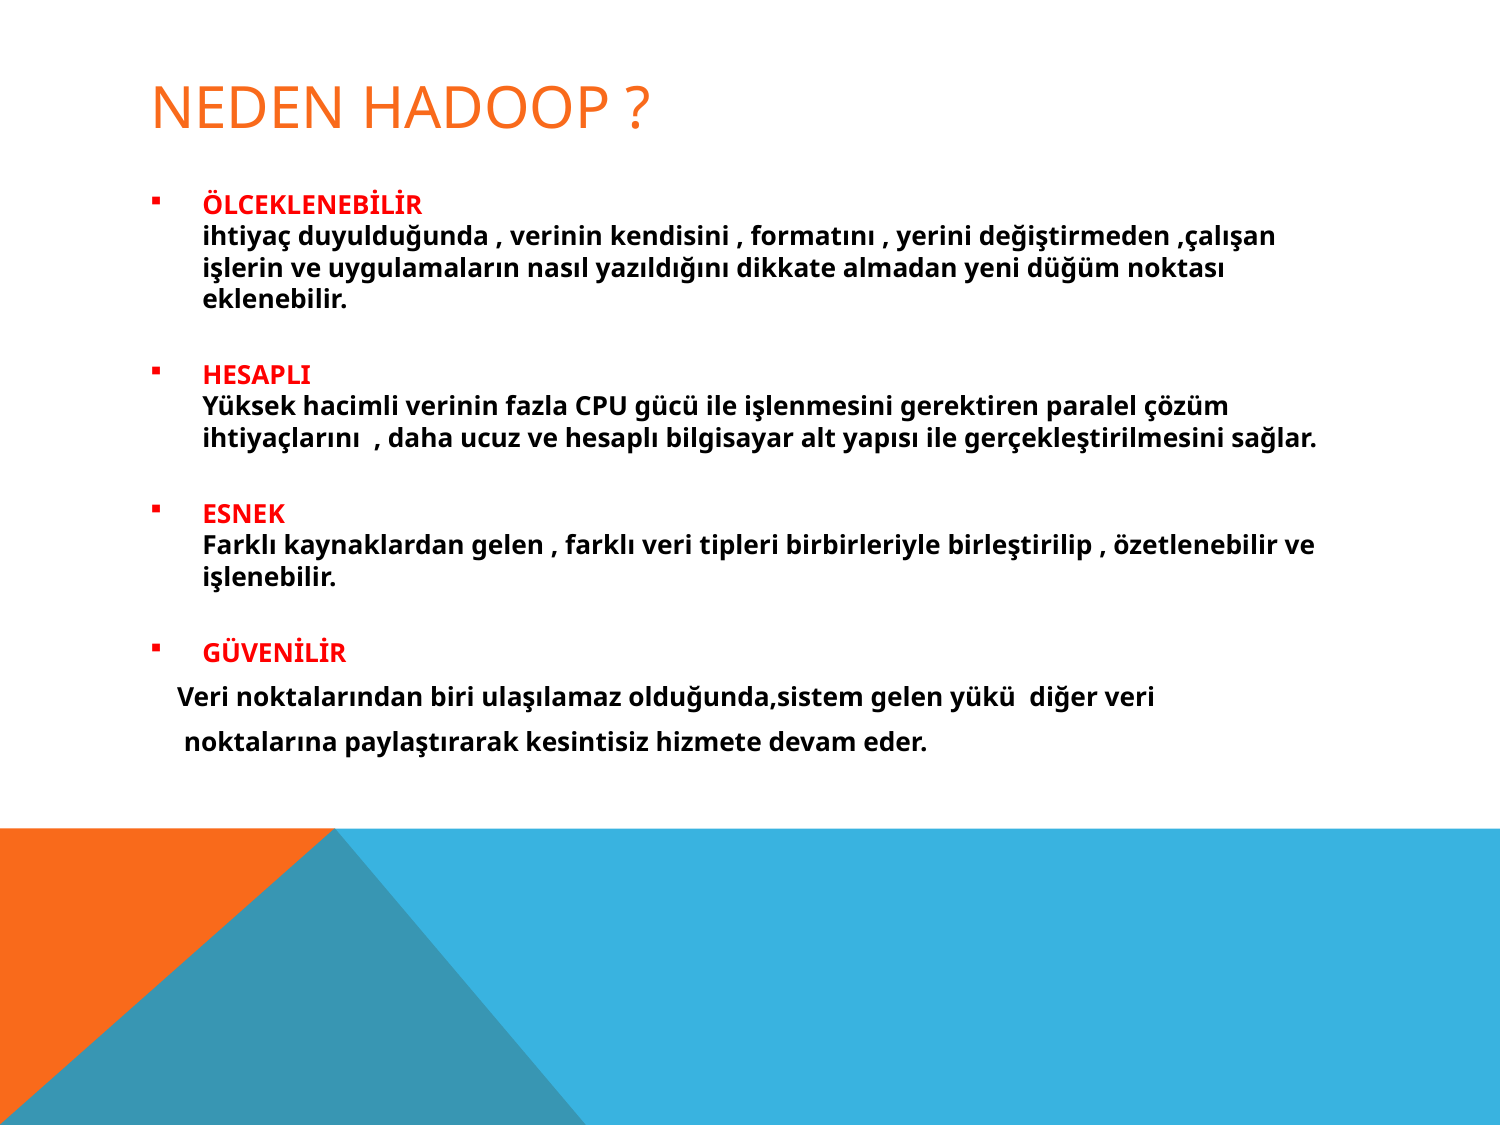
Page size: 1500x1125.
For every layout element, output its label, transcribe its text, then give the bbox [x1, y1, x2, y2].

title Neden hadoop ? [135, 60, 1369, 150]
list ÖLCEKLENEBİLİR ihtiyaç duyulduğunda , verinin kendisini , formatını , yerini değiştirmeden ,çalışan işlerin ve uygulamaların nasıl yazıldığını dikkate almadan yeni düğüm noktası eklenebilir. HESAPLI Yüksek hacimli verinin fazla CPU gücü ile işlenmesini gerektiren paralel çözüm ihtiyaçlarını , daha ucuz ve hesaplı bilgisayar alt yapısı ile gerçekleştirilmesini sağlar. ESNEK Farklı kaynaklardan gelen , farklı veri tipleri birbirleriyle birleştirilip , özetlenebilir ve işlenebilir. GÜVENİLİR Veri noktalarından biri ulaşılamaz olduğunda,sistem gelen yükü diğer veri noktalarına paylaştırarak kesintisiz hizmete devam eder. [135, 180, 1369, 768]
